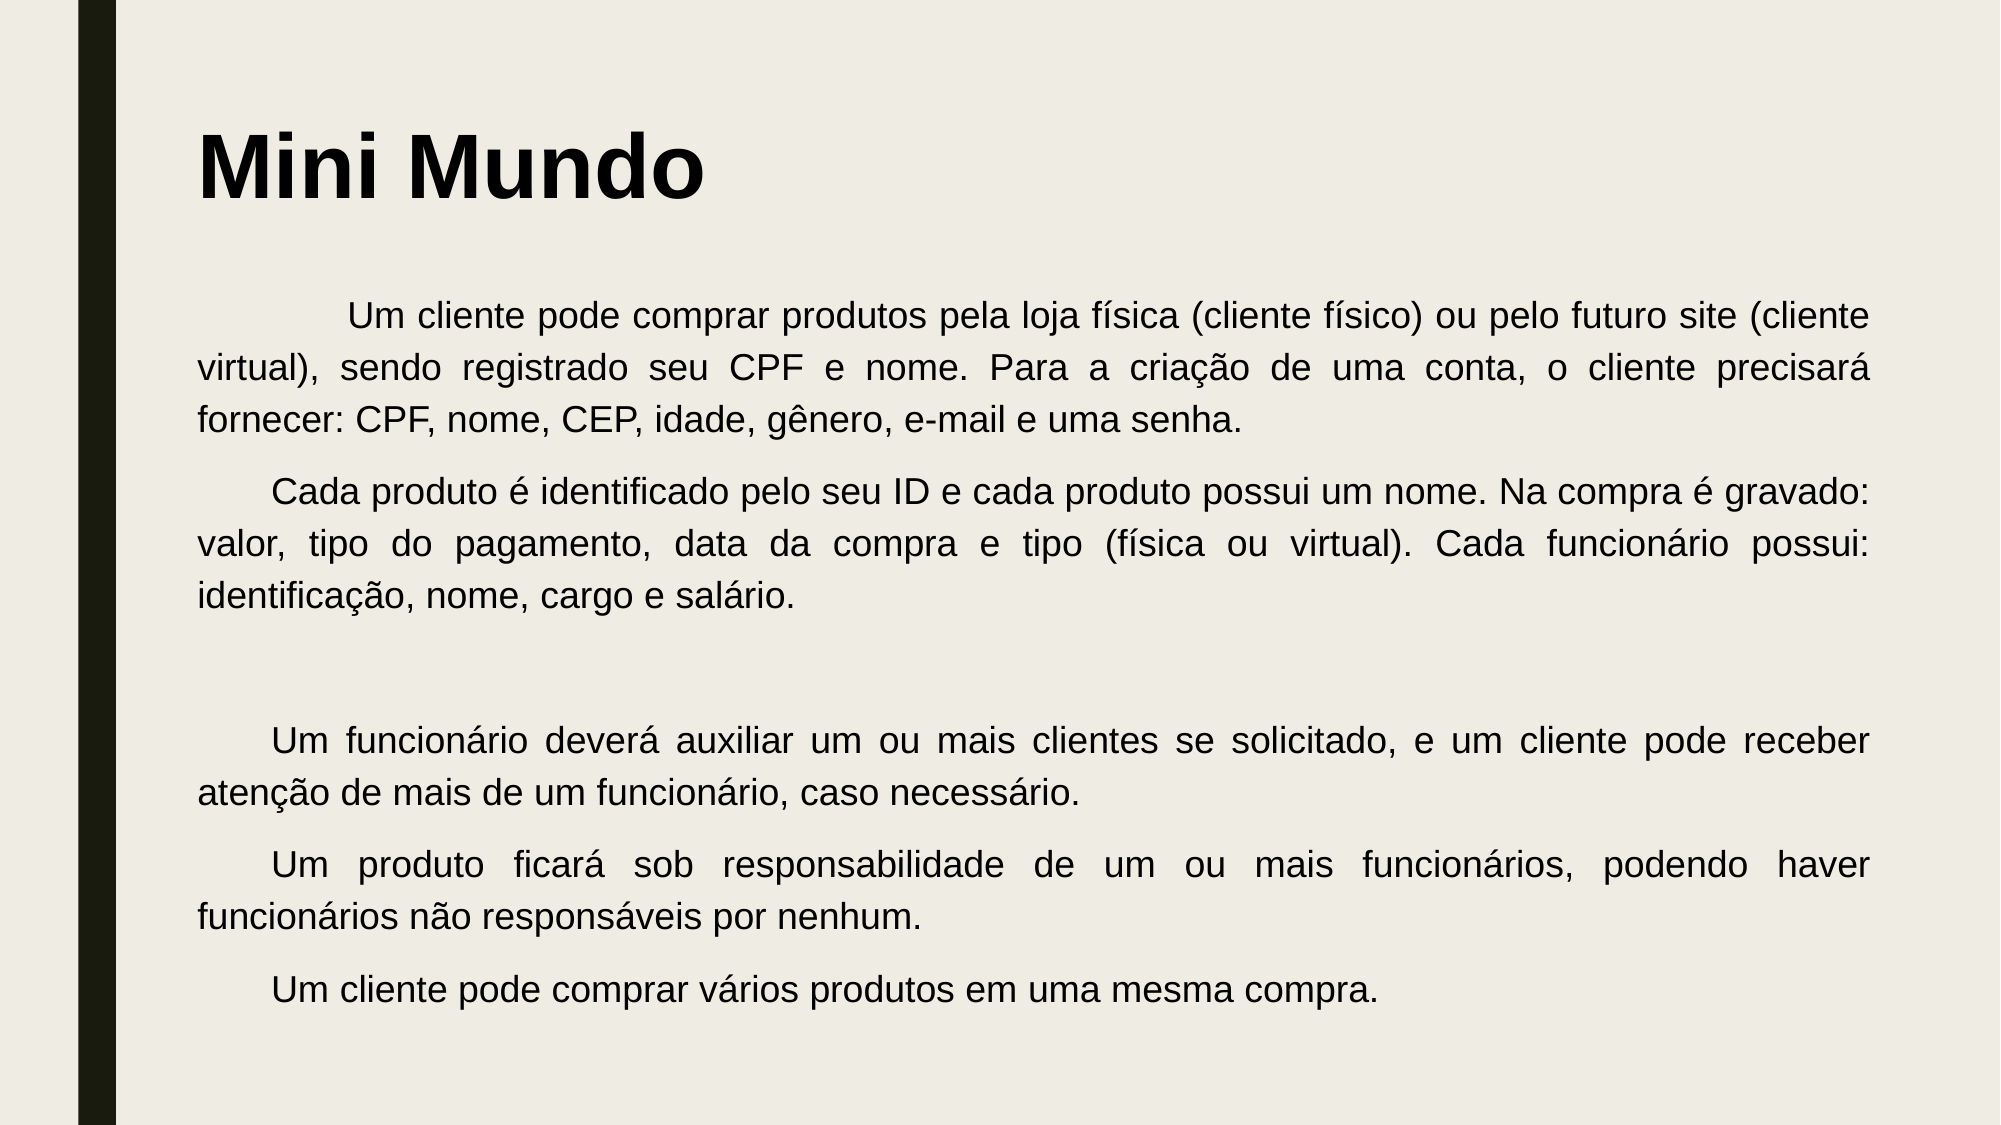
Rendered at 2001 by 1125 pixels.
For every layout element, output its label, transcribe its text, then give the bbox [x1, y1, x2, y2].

text_box Um cliente pode comprar produtos pela loja física (cliente físico) ou pelo futuro site (cliente virtual), sendo registrado seu CPF e nome. Para a criação de uma conta, o cliente precisará fornecer: CPF, nome, CEP, idade, gênero, e-mail e uma senha. Cada produto é identificado pelo seu ID e cada produto possui um nome. Na compra é gravado: valor, tipo do pagamento, data da compra e tipo (física ou virtual). Cada funcionário possui: identificação, nome, cargo e salário. Um funcionário deverá auxiliar um ou mais clientes se solicitado, e um cliente pode receber atenção de mais de um funcionário, caso necessário. Um produto ficará sob responsabilidade de um ou mais funcionários, podendo haver funcionários não responsáveis por nenhum. Um cliente pode comprar vários produtos em uma mesma compra. [182, 277, 1886, 1018]
text_box Mini Mundo [182, 59, 1102, 277]
